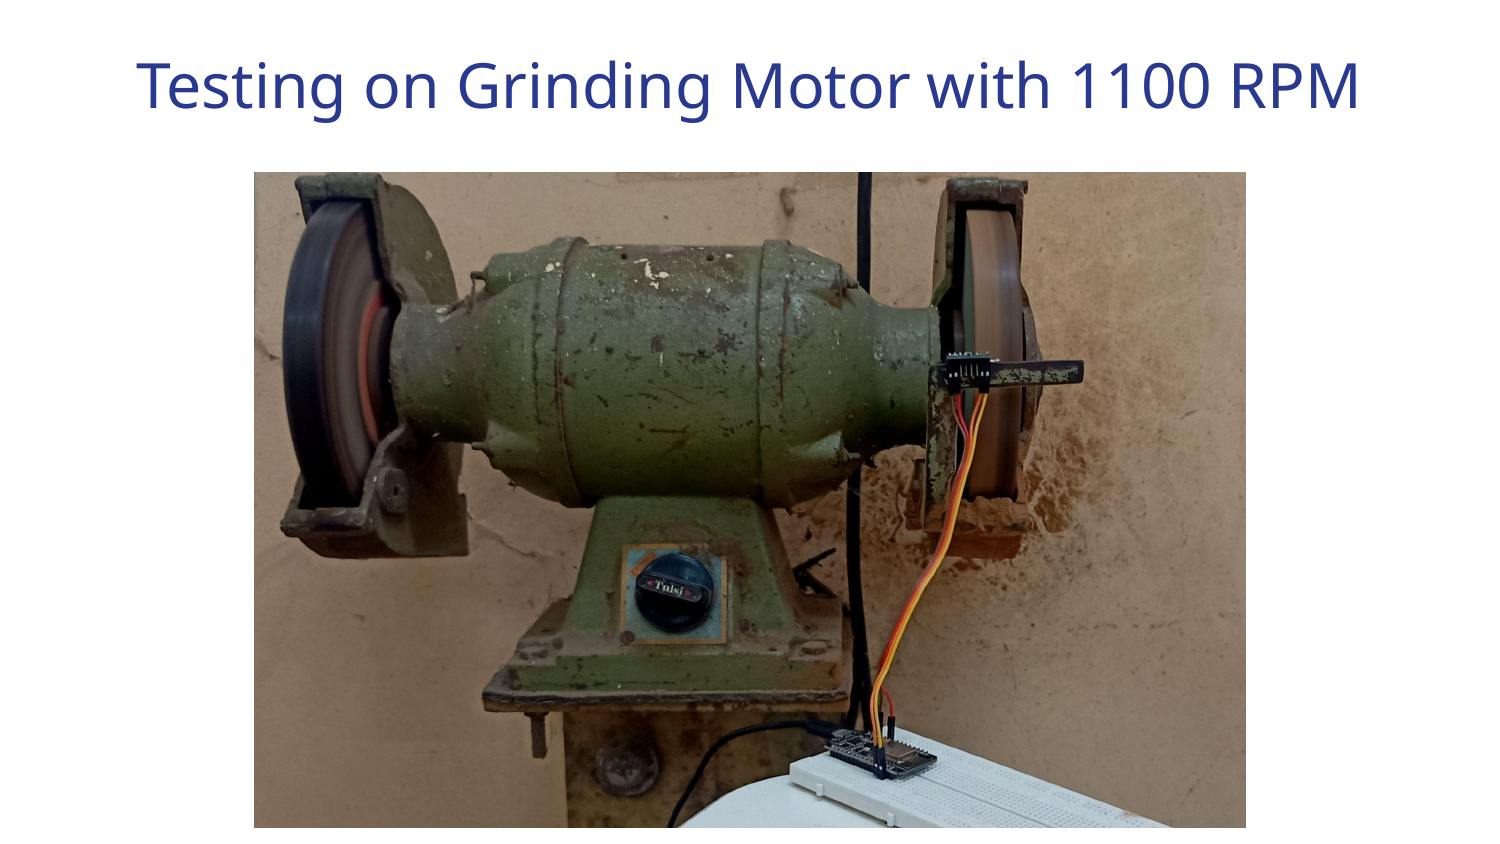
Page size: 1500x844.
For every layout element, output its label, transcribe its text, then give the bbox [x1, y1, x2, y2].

picture [254, 172, 1246, 828]
title Testing on Grinding Motor with 1100 RPM [51, 31, 1449, 131]
